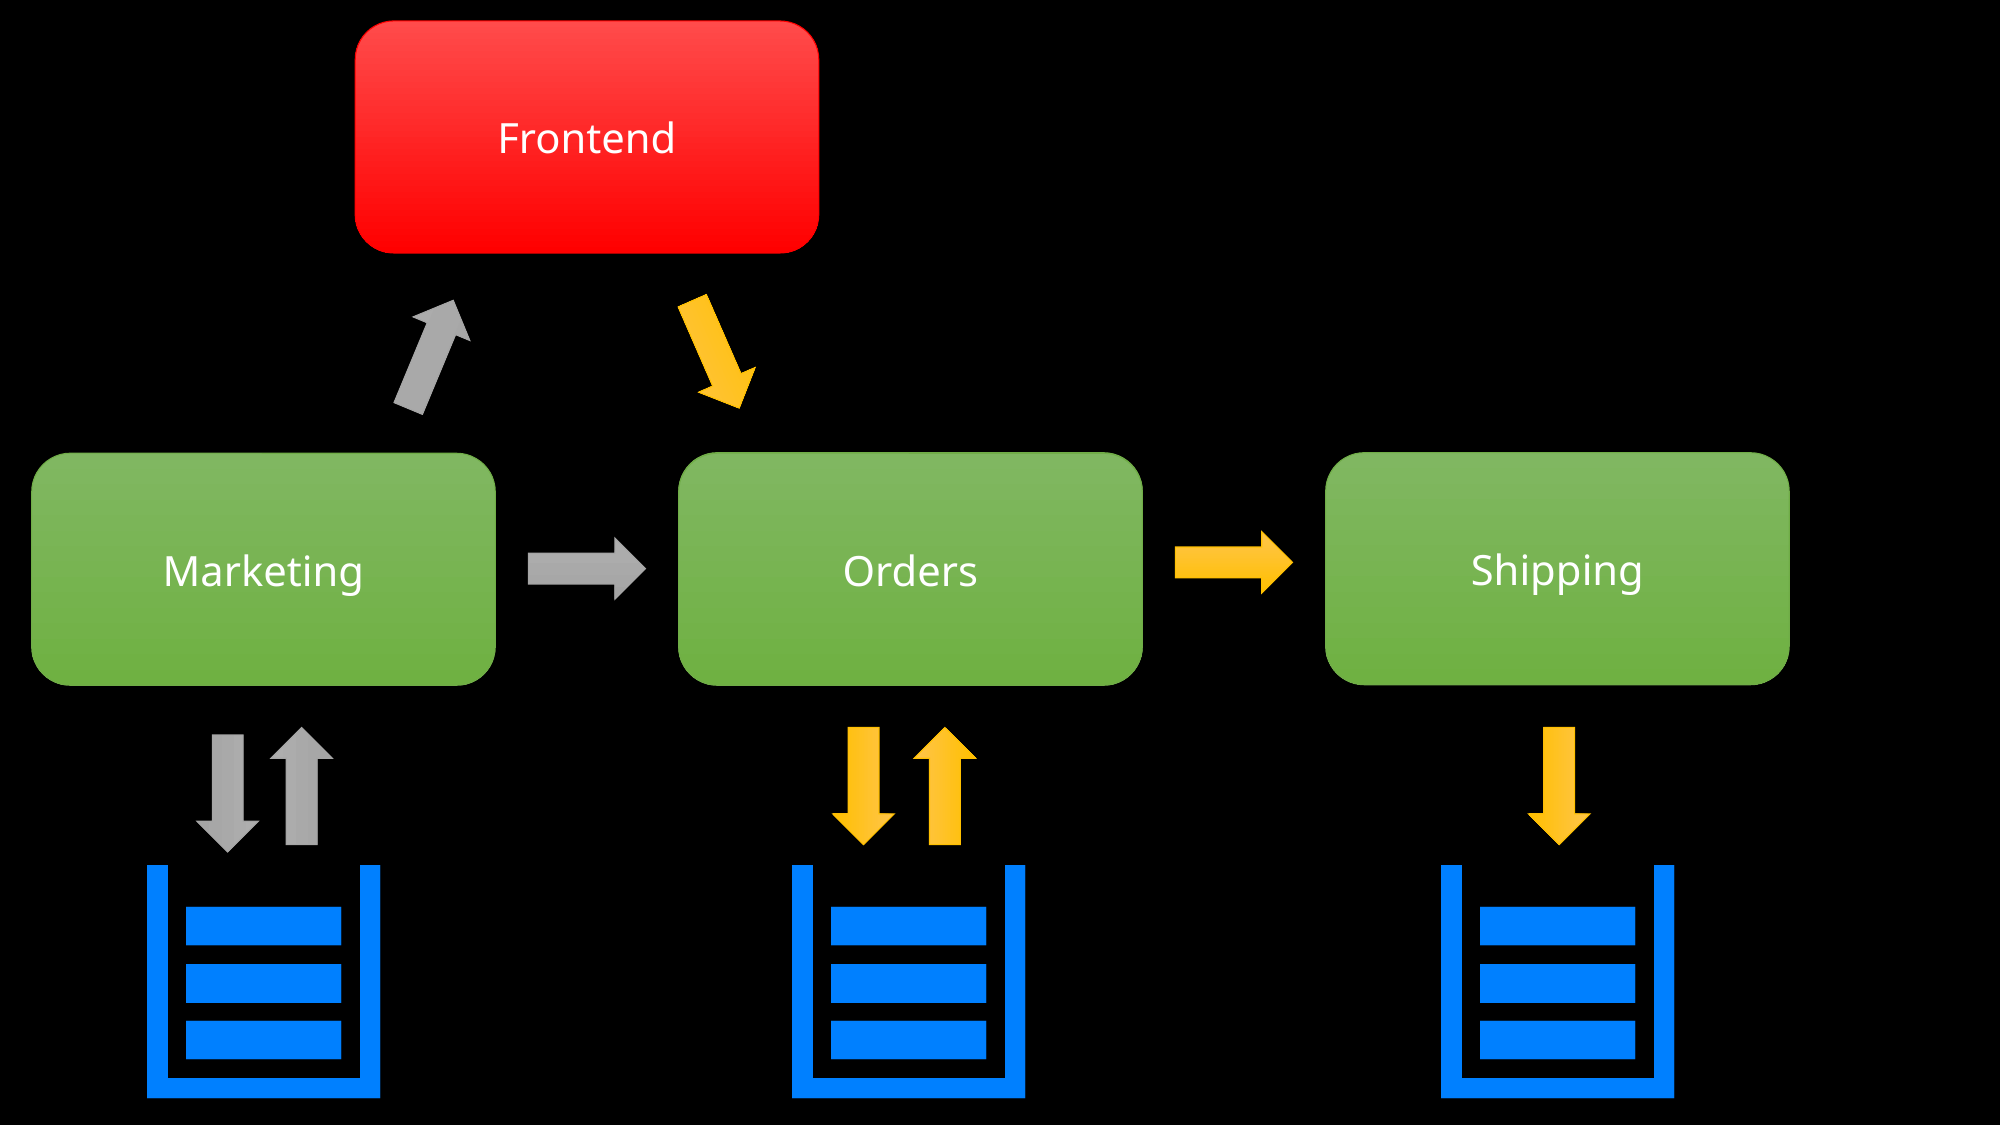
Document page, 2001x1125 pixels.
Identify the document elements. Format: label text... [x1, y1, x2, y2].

picture [134, 852, 393, 1111]
text_box [195, 734, 260, 852]
text_box [1527, 726, 1592, 846]
picture [1428, 852, 1687, 1111]
picture [779, 852, 1038, 1111]
text_box [912, 726, 977, 846]
text_box [831, 726, 896, 846]
text_box [1174, 530, 1294, 595]
text_box Orders [678, 452, 1143, 686]
text_box Frontend [354, 20, 820, 254]
text_box Shipping [1325, 452, 1790, 686]
text_box [527, 536, 647, 601]
text_box [393, 299, 471, 416]
text_box [269, 726, 334, 846]
text_box Marketing [31, 452, 496, 686]
text_box [677, 293, 757, 409]
